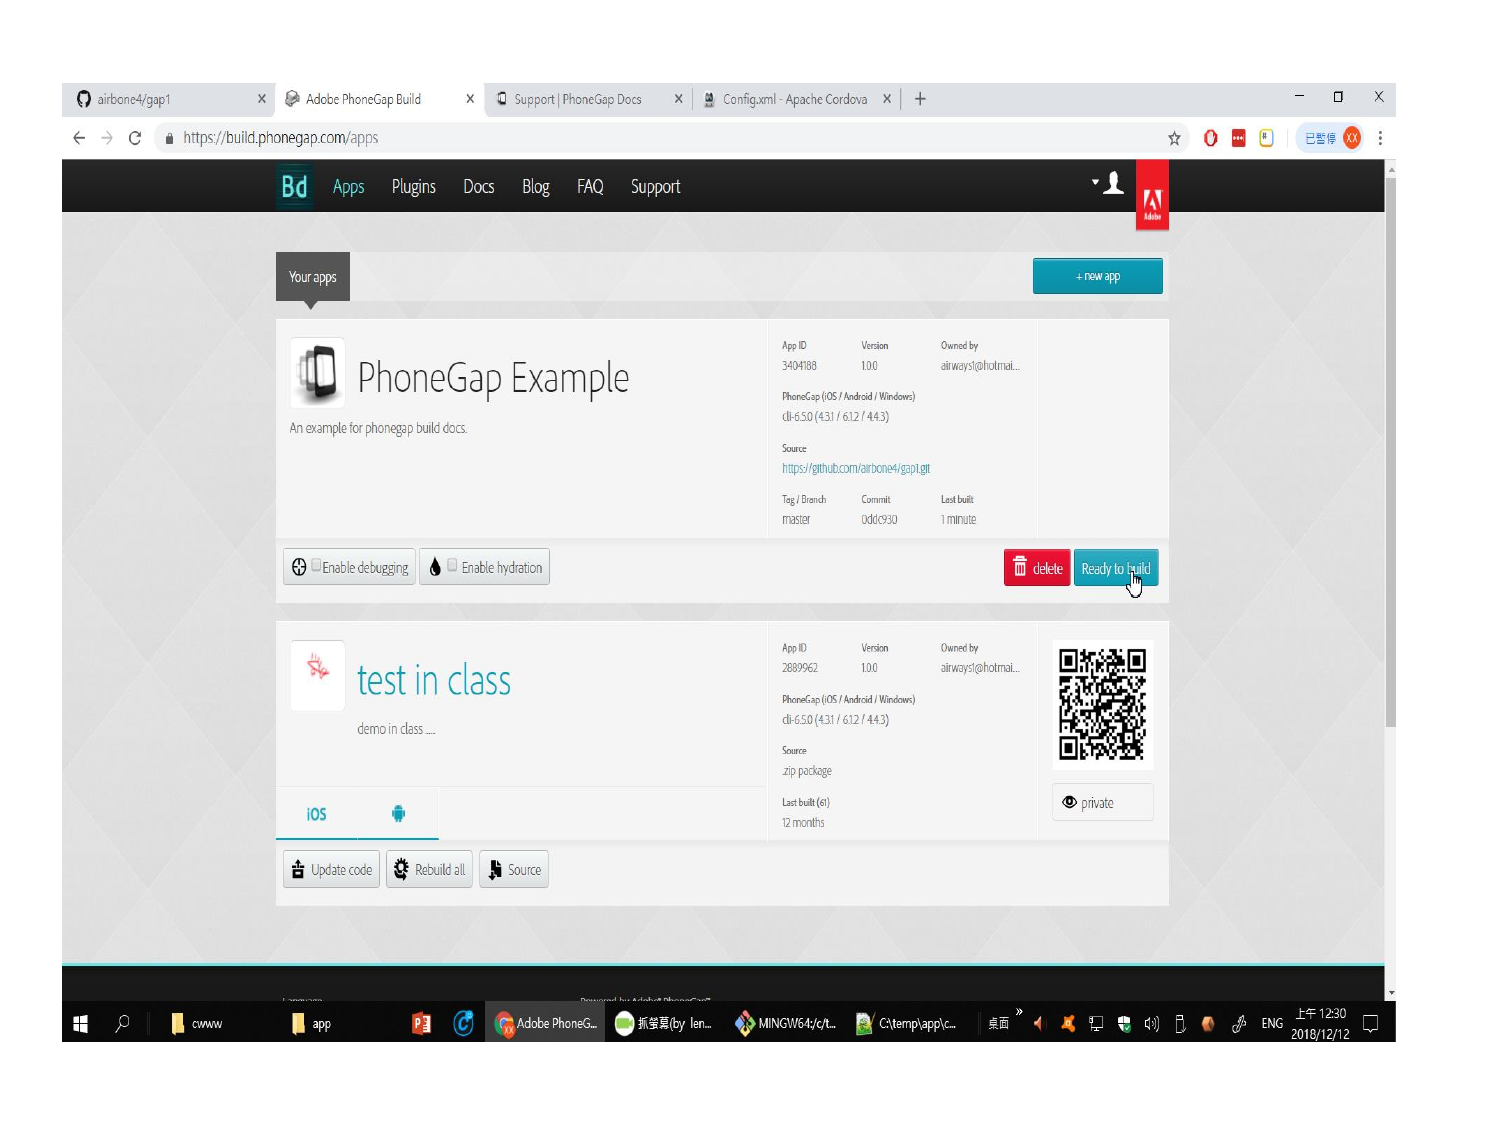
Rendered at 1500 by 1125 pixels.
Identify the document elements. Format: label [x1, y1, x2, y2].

picture [62, 83, 1396, 1042]
